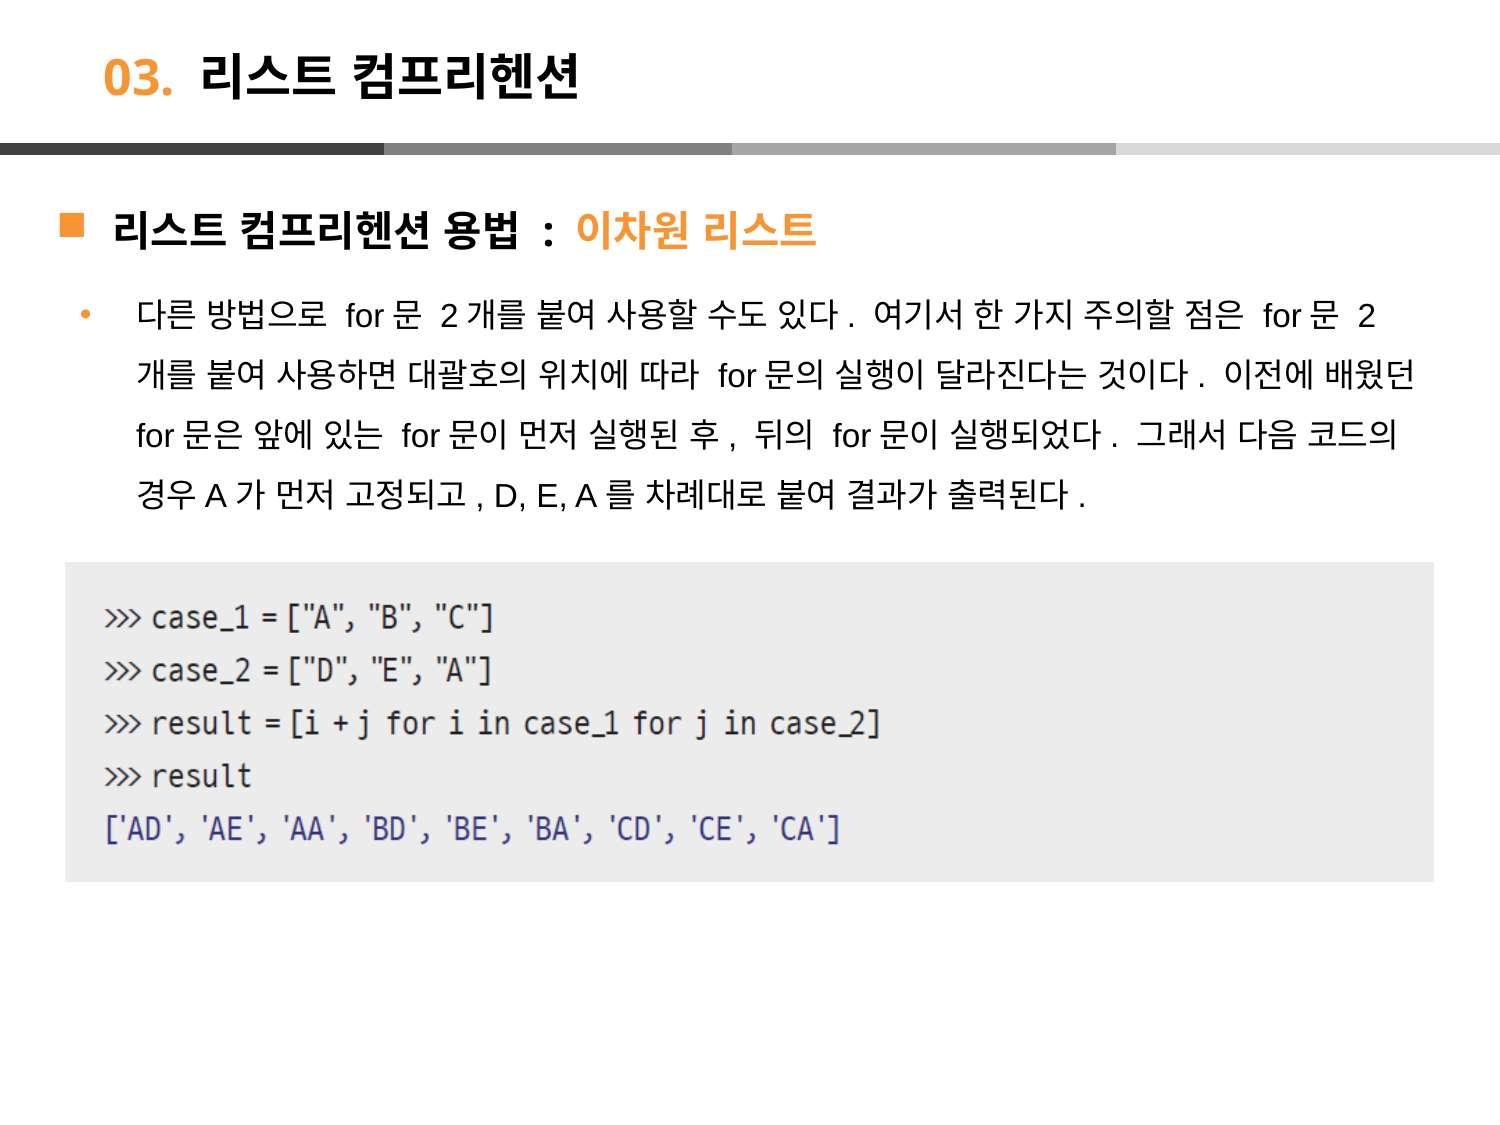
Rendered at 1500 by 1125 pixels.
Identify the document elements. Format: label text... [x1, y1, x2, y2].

title 03. 리스트 컴프리헨션 [88, 30, 1211, 121]
picture [65, 562, 1434, 882]
text_box 다른 방법으로 for문 2개를 붙여 사용할 수도 있다. 여기서 한 가지 주의할 점은 for문 2개를 붙여 사용하면 대괄호의 위치에 따라 for문의 실행이 달라진다는 것이다. 이전에 배웠던 for문은 앞에 있는 for문이 먼저 실행된 후, 뒤의 for문이 실행되었다. 그래서 다음 코드의 경우A가 먼저 고정되고, D, E, A를 차례대로 붙여 결과가 출력된다. [64, 267, 1434, 457]
list 리스트 컴프리헨션 용법 : 이차원 리스트 [41, 172, 1389, 362]
